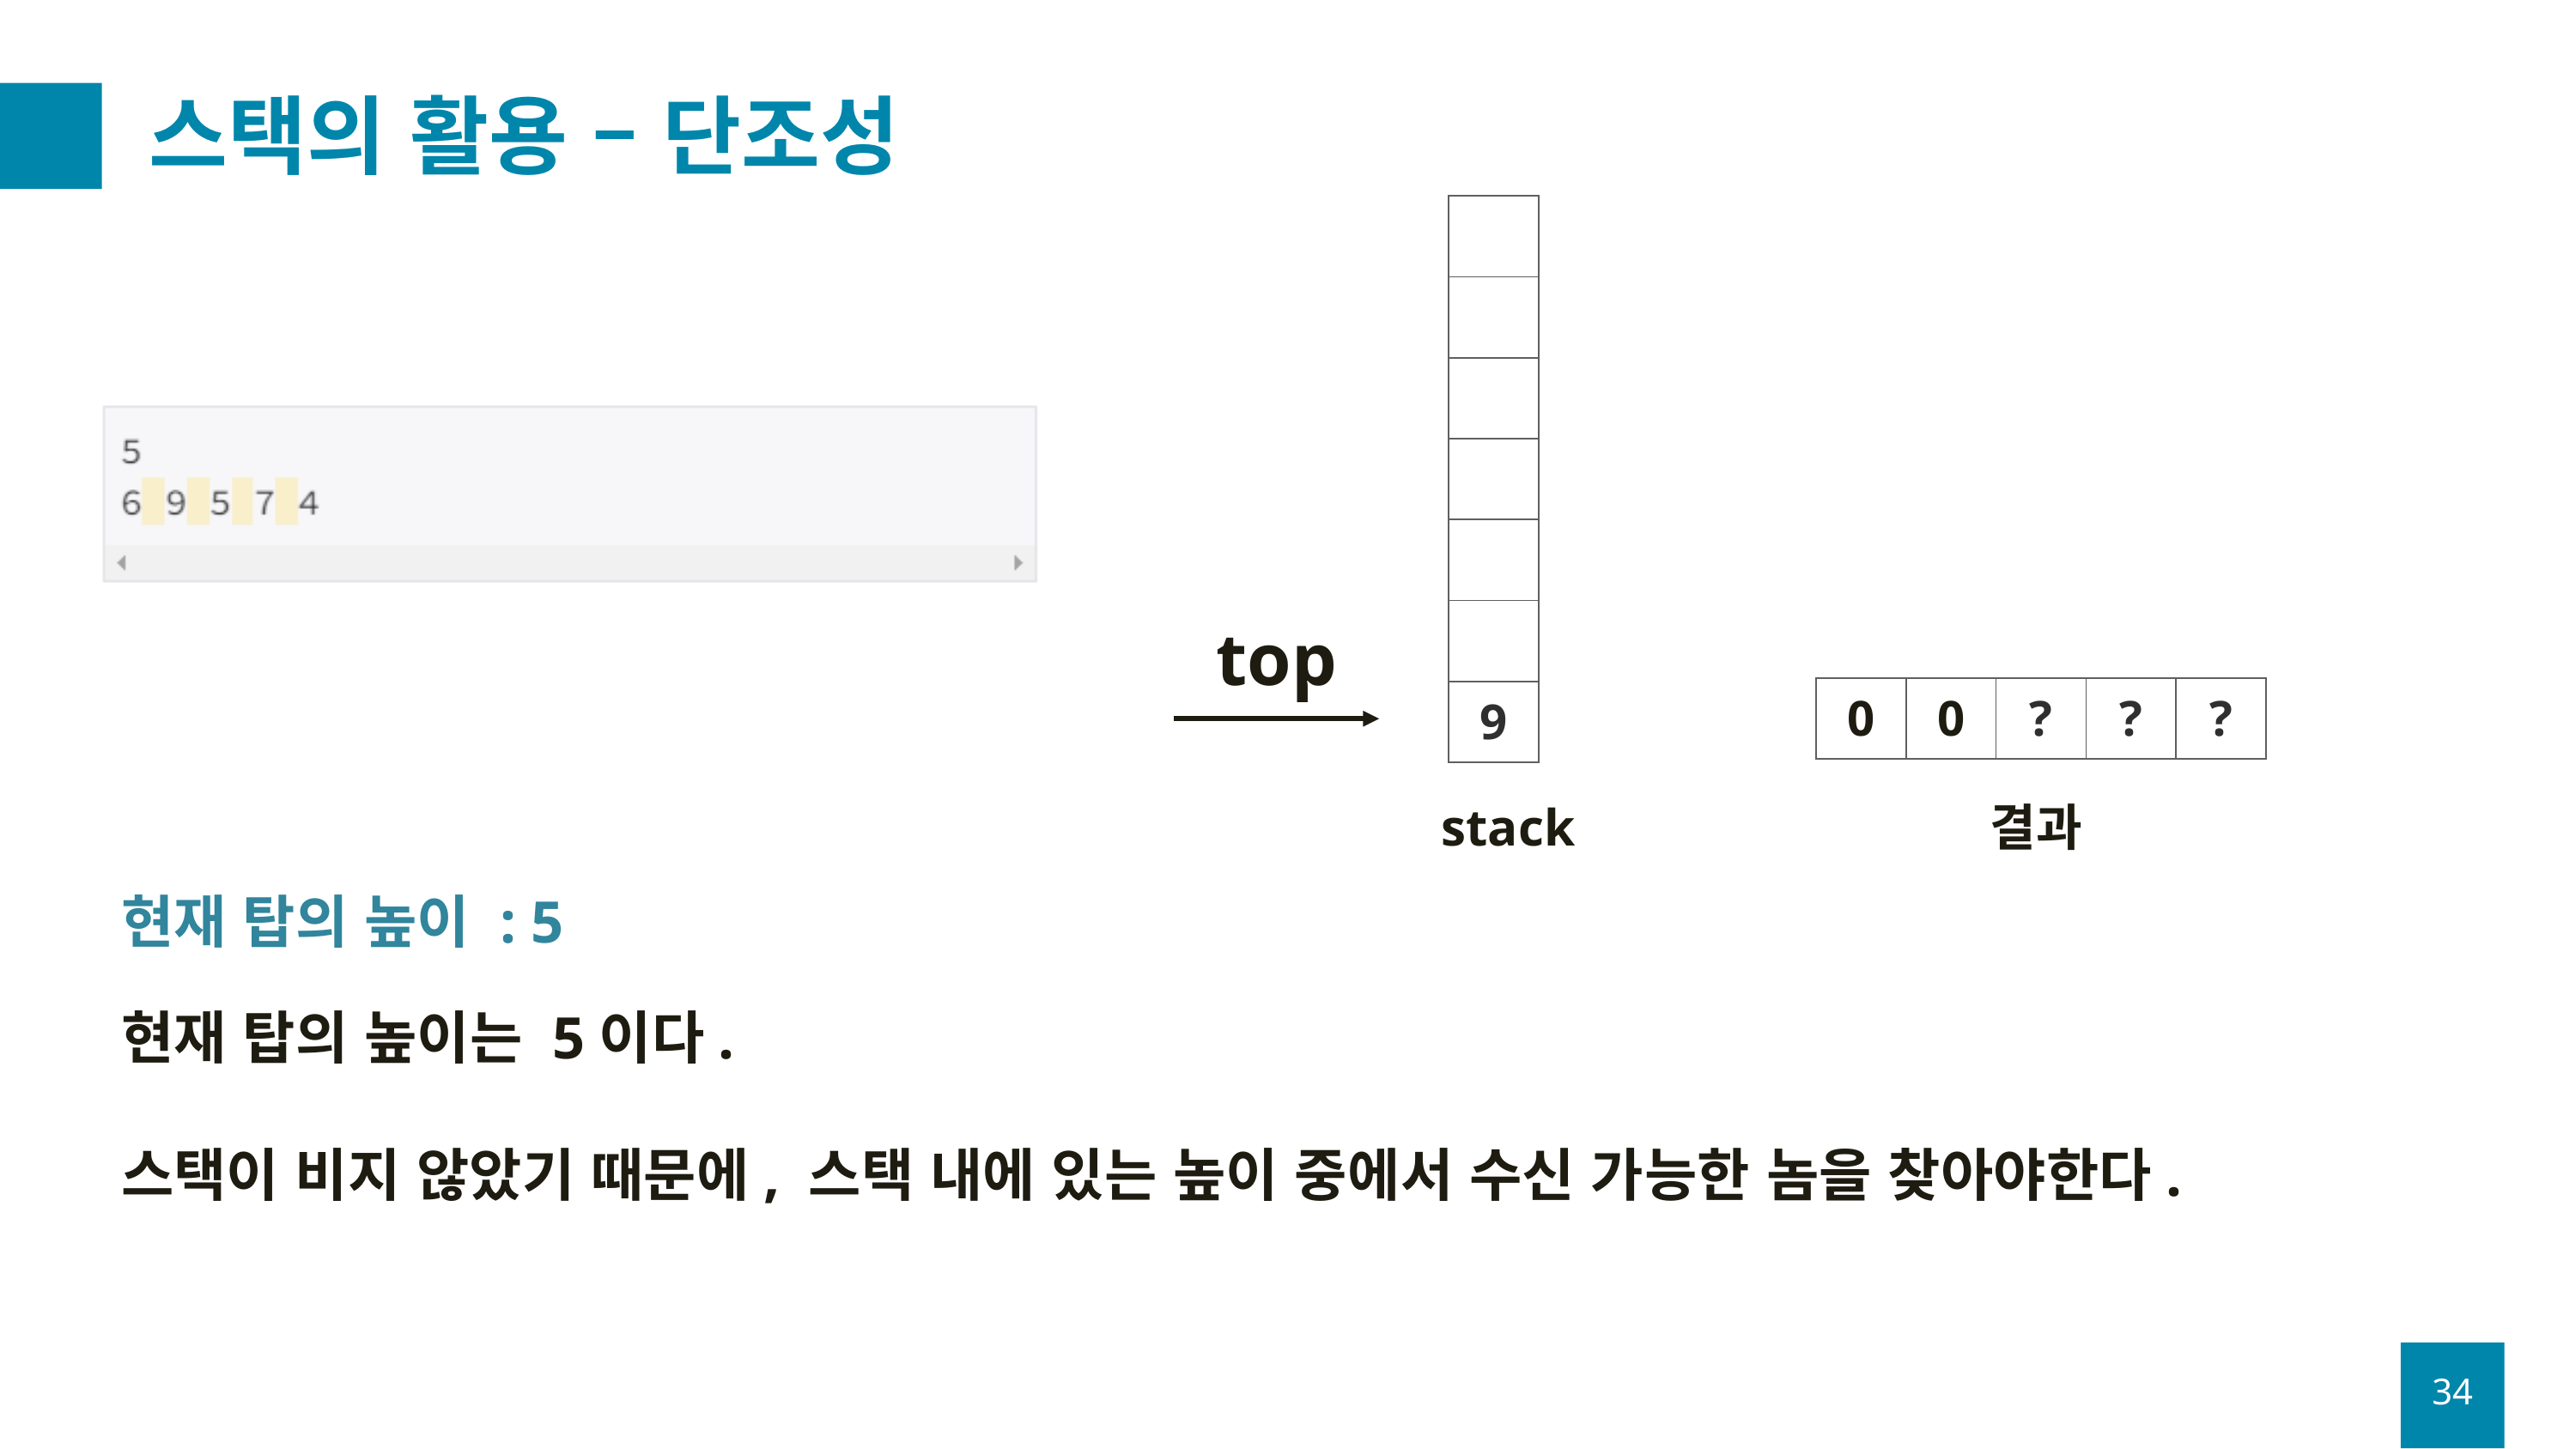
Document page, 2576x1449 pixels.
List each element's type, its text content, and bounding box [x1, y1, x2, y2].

table_cell [1449, 520, 1538, 600]
table_header ? [2177, 679, 2265, 758]
text_box 현재 탑의 높이 : 5 [108, 879, 1174, 961]
table_cell 9 [1449, 682, 1538, 761]
table_cell [1449, 440, 1538, 518]
picture [85, 384, 1056, 603]
text_box 결과 [1978, 789, 2198, 863]
text_box stack [1428, 789, 1649, 863]
table_header 0 [1907, 679, 1996, 758]
table_header [1449, 197, 1538, 276]
text_box top [1203, 607, 1424, 706]
title 스택의 활용 – 단조성 [136, 64, 2488, 216]
table_cell [1449, 277, 1538, 357]
table_header ? [1996, 679, 2086, 758]
slide_number 34 [2400, 1355, 2505, 1433]
table_header ? [2087, 679, 2175, 758]
table_cell [1449, 601, 1538, 681]
table_cell [1449, 359, 1538, 438]
table_header 0 [1817, 679, 1905, 758]
text_box 현재 탑의 높이는 5이다. 스택이 비지 않았기 때문에, 스택 내에 있는 높이 중에서 수신 가능한 놈을 찾아야한다. [108, 995, 2505, 1214]
